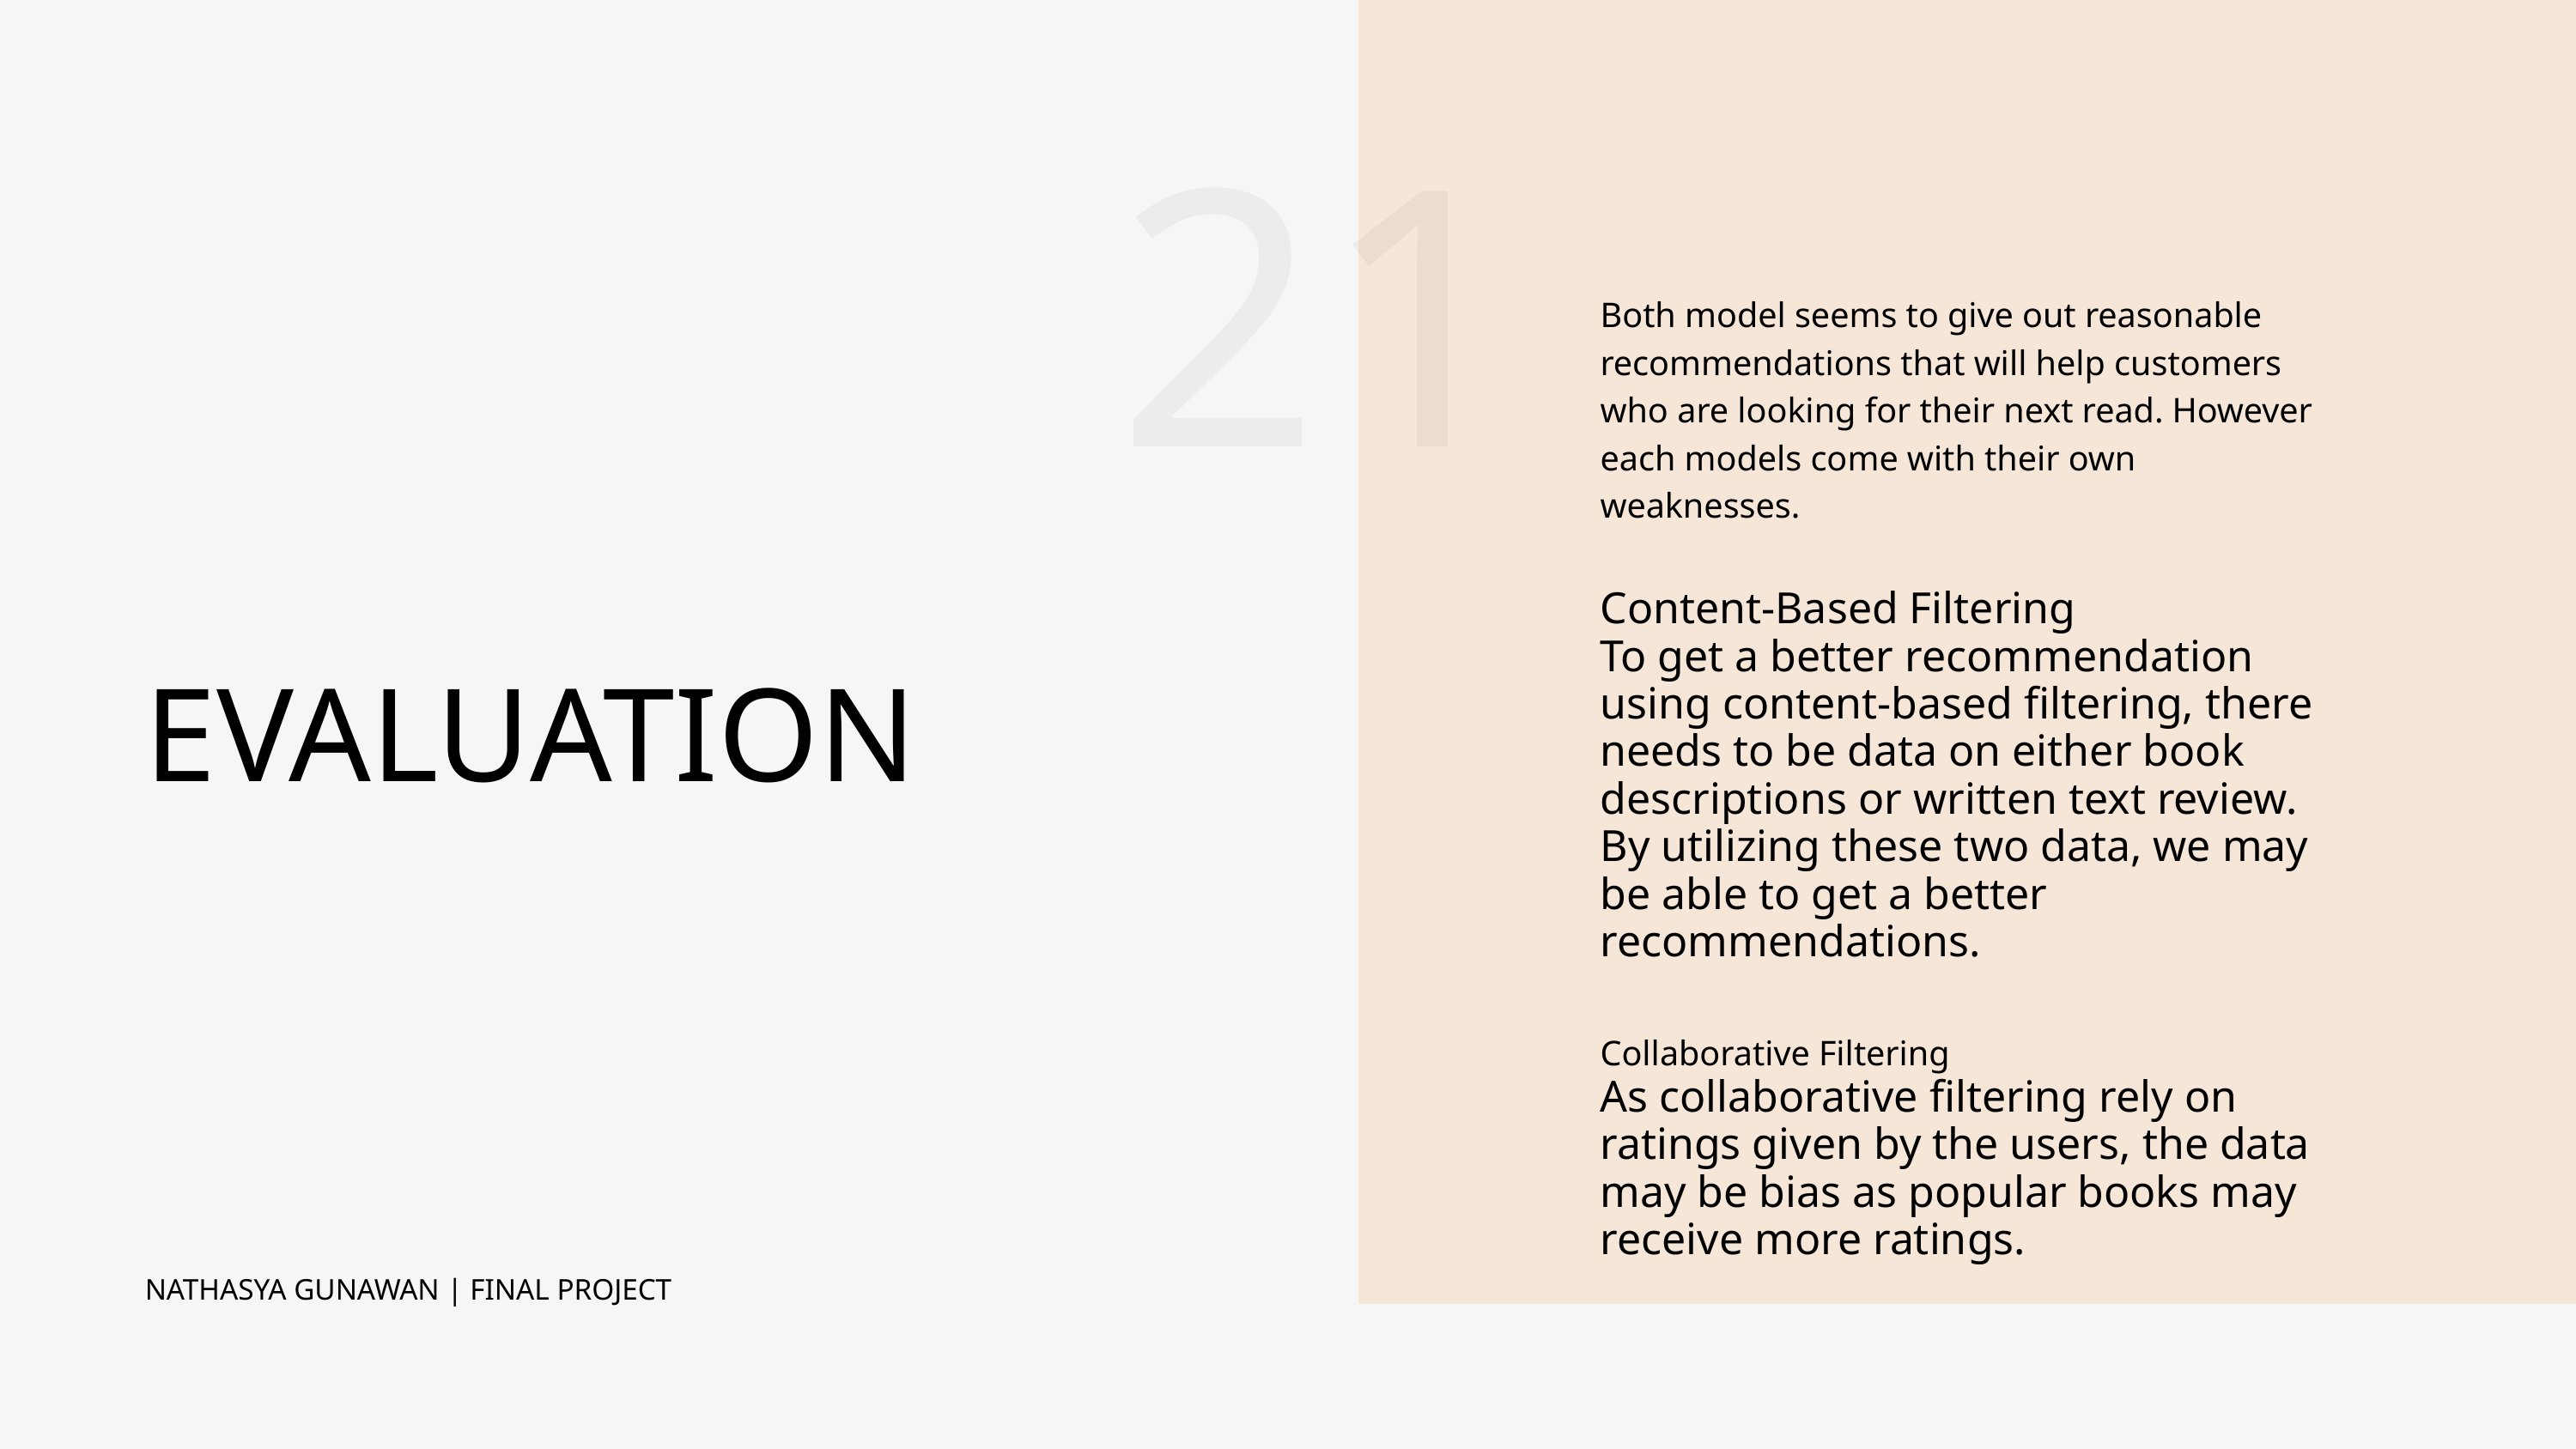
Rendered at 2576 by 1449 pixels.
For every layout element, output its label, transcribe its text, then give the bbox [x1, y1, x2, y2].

text_box Both model seems to give out reasonable recommendations that will help customers who are looking for their next read. However each models come with their own weaknesses. Content-Based Filtering To get a better recommendation using content-based filtering, there needs to be data on either book descriptions or written text review. By utilizing these two data, we may be able to get a better recommendations. Collaborative Filtering As collaborative filtering rely on ratings given by the users, the data may be bias as popular books may receive more ratings. [1600, 287, 2335, 1264]
text_box 21 [1116, 17, 1647, 518]
text_box NATHASYA GUNAWAN | FINAL PROJECT [144, 1265, 1054, 1307]
text_box EVALUATION [144, 627, 1209, 808]
text_box [1358, 0, 2576, 1304]
